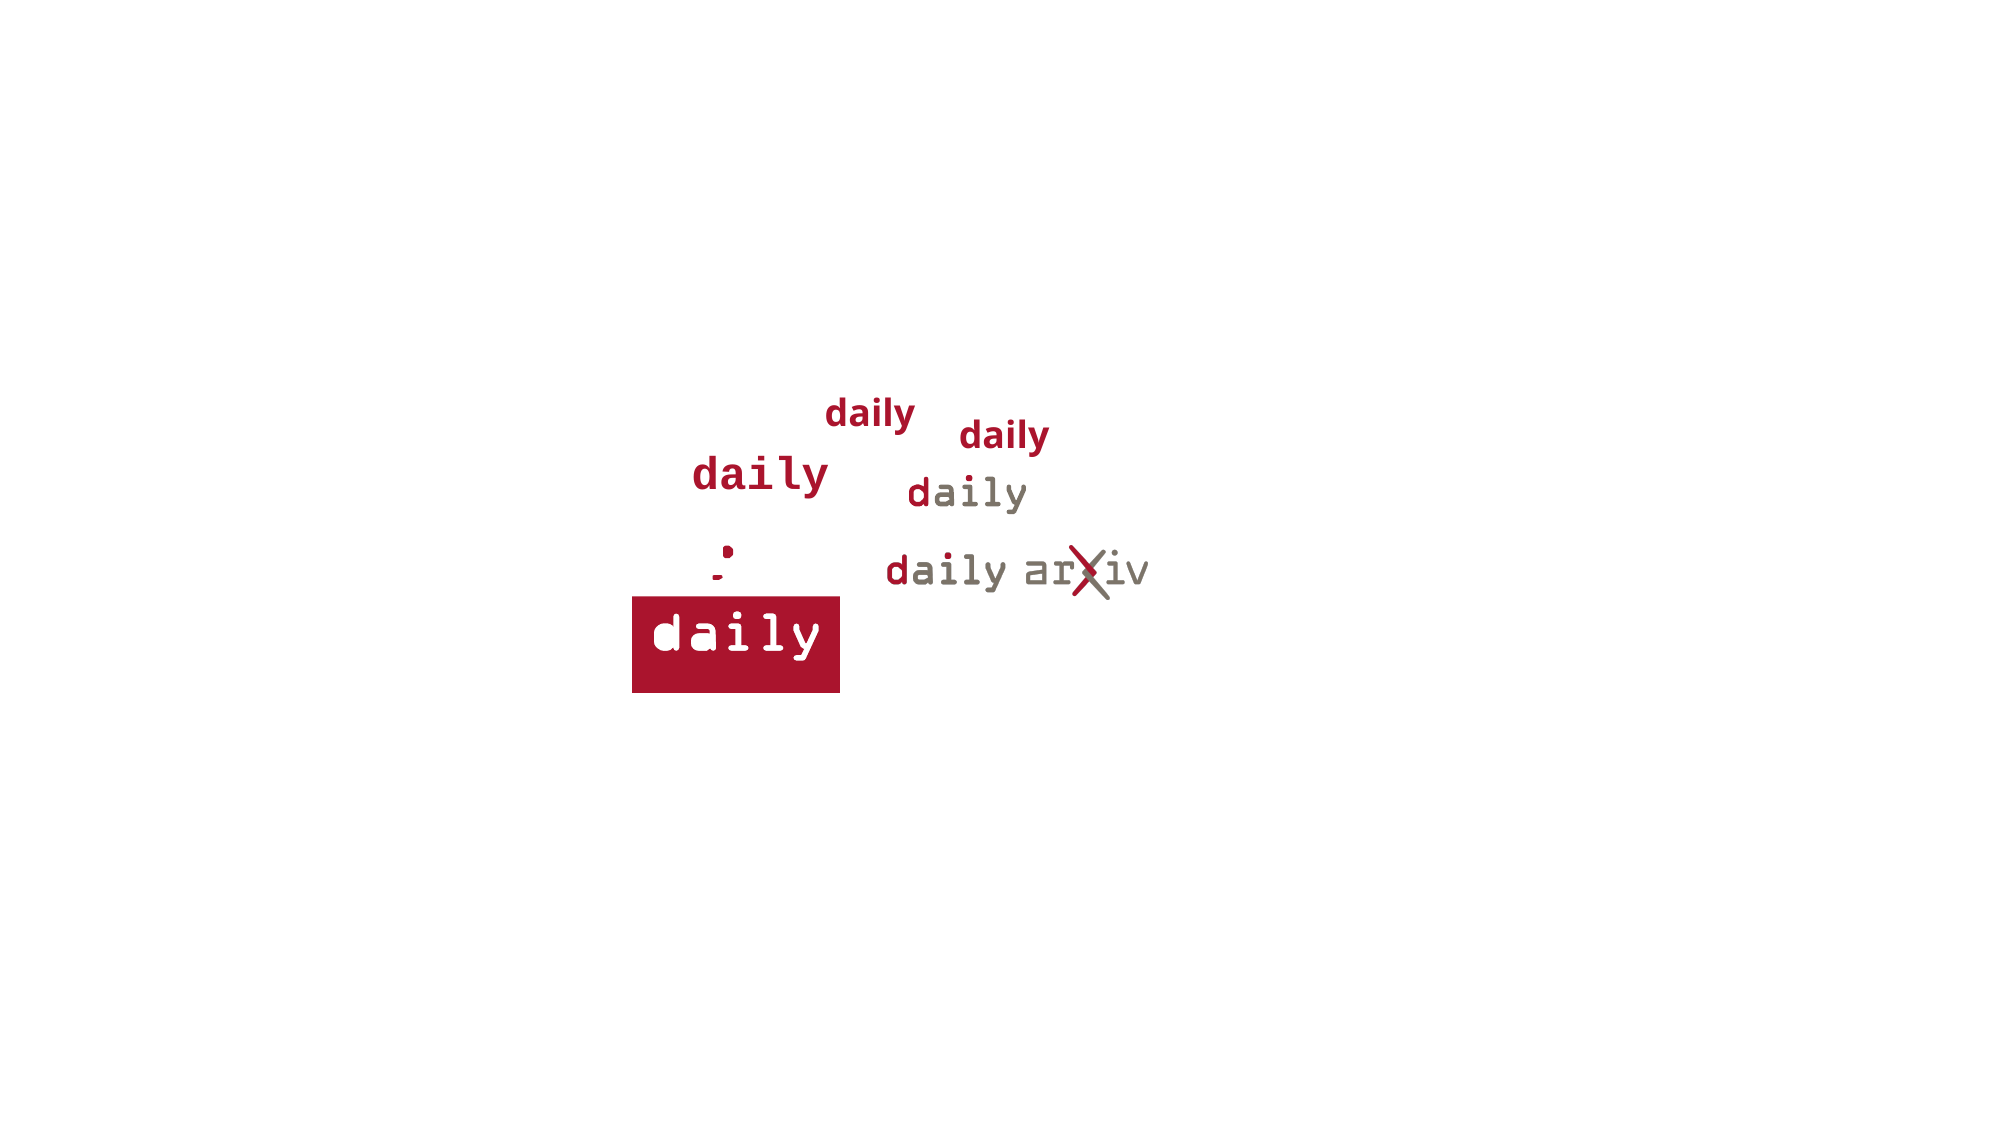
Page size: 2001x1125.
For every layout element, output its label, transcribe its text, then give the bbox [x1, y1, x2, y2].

text_box daily [657, 436, 863, 507]
text_box [712, 575, 723, 580]
text_box [632, 596, 840, 693]
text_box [885, 545, 1148, 600]
text_box [723, 545, 734, 559]
text_box daily [806, 382, 933, 442]
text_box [906, 467, 1029, 522]
text_box daily [941, 403, 1068, 464]
